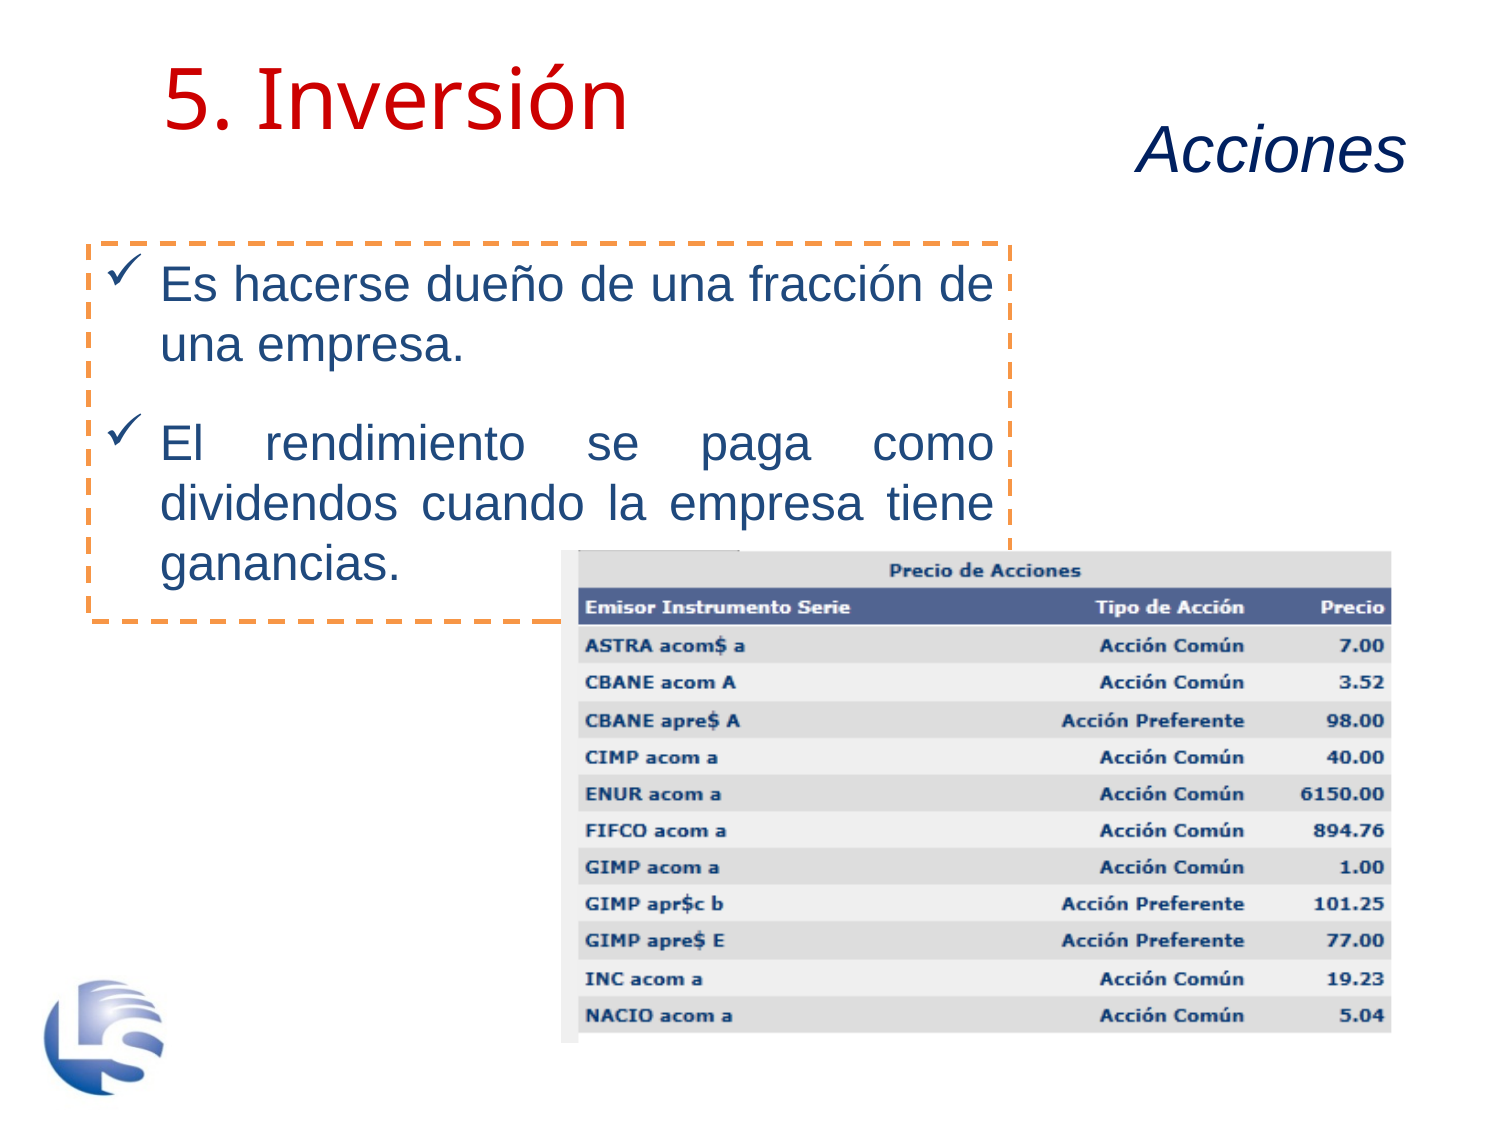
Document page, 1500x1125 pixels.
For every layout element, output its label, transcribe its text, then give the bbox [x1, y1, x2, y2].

text_box Acciones [395, 101, 1424, 189]
list Es hacerse dueño de una fracción de una empresa. El rendimiento se paga como dividendos cuando la empresa tiene ganancias. [86, 241, 1012, 624]
picture [40, 975, 172, 1110]
text_box 5. Inversión [147, 31, 652, 160]
picture [560, 549, 1392, 1043]
